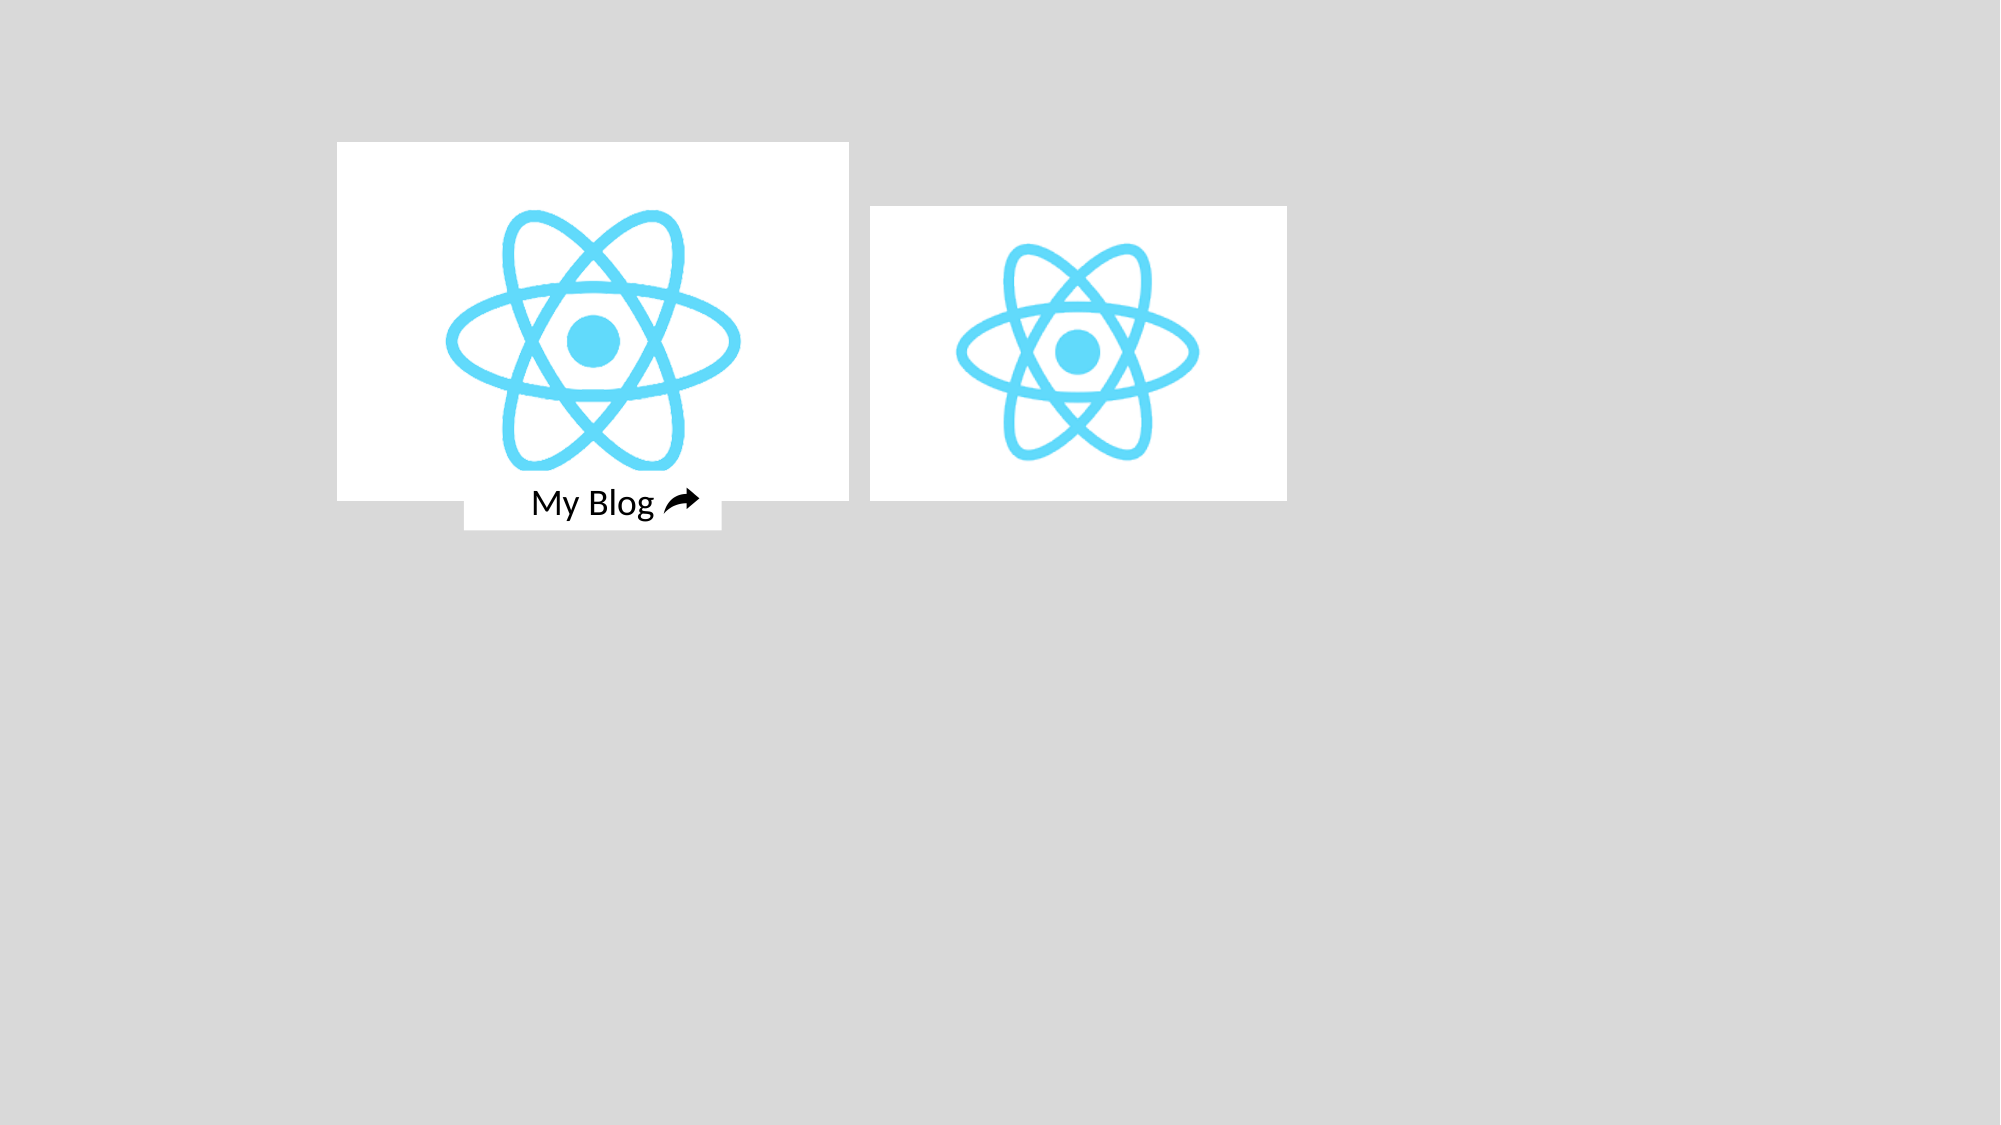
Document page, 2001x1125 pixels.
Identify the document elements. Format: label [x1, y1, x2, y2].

text_box [336, 142, 849, 532]
picture [869, 205, 1287, 501]
